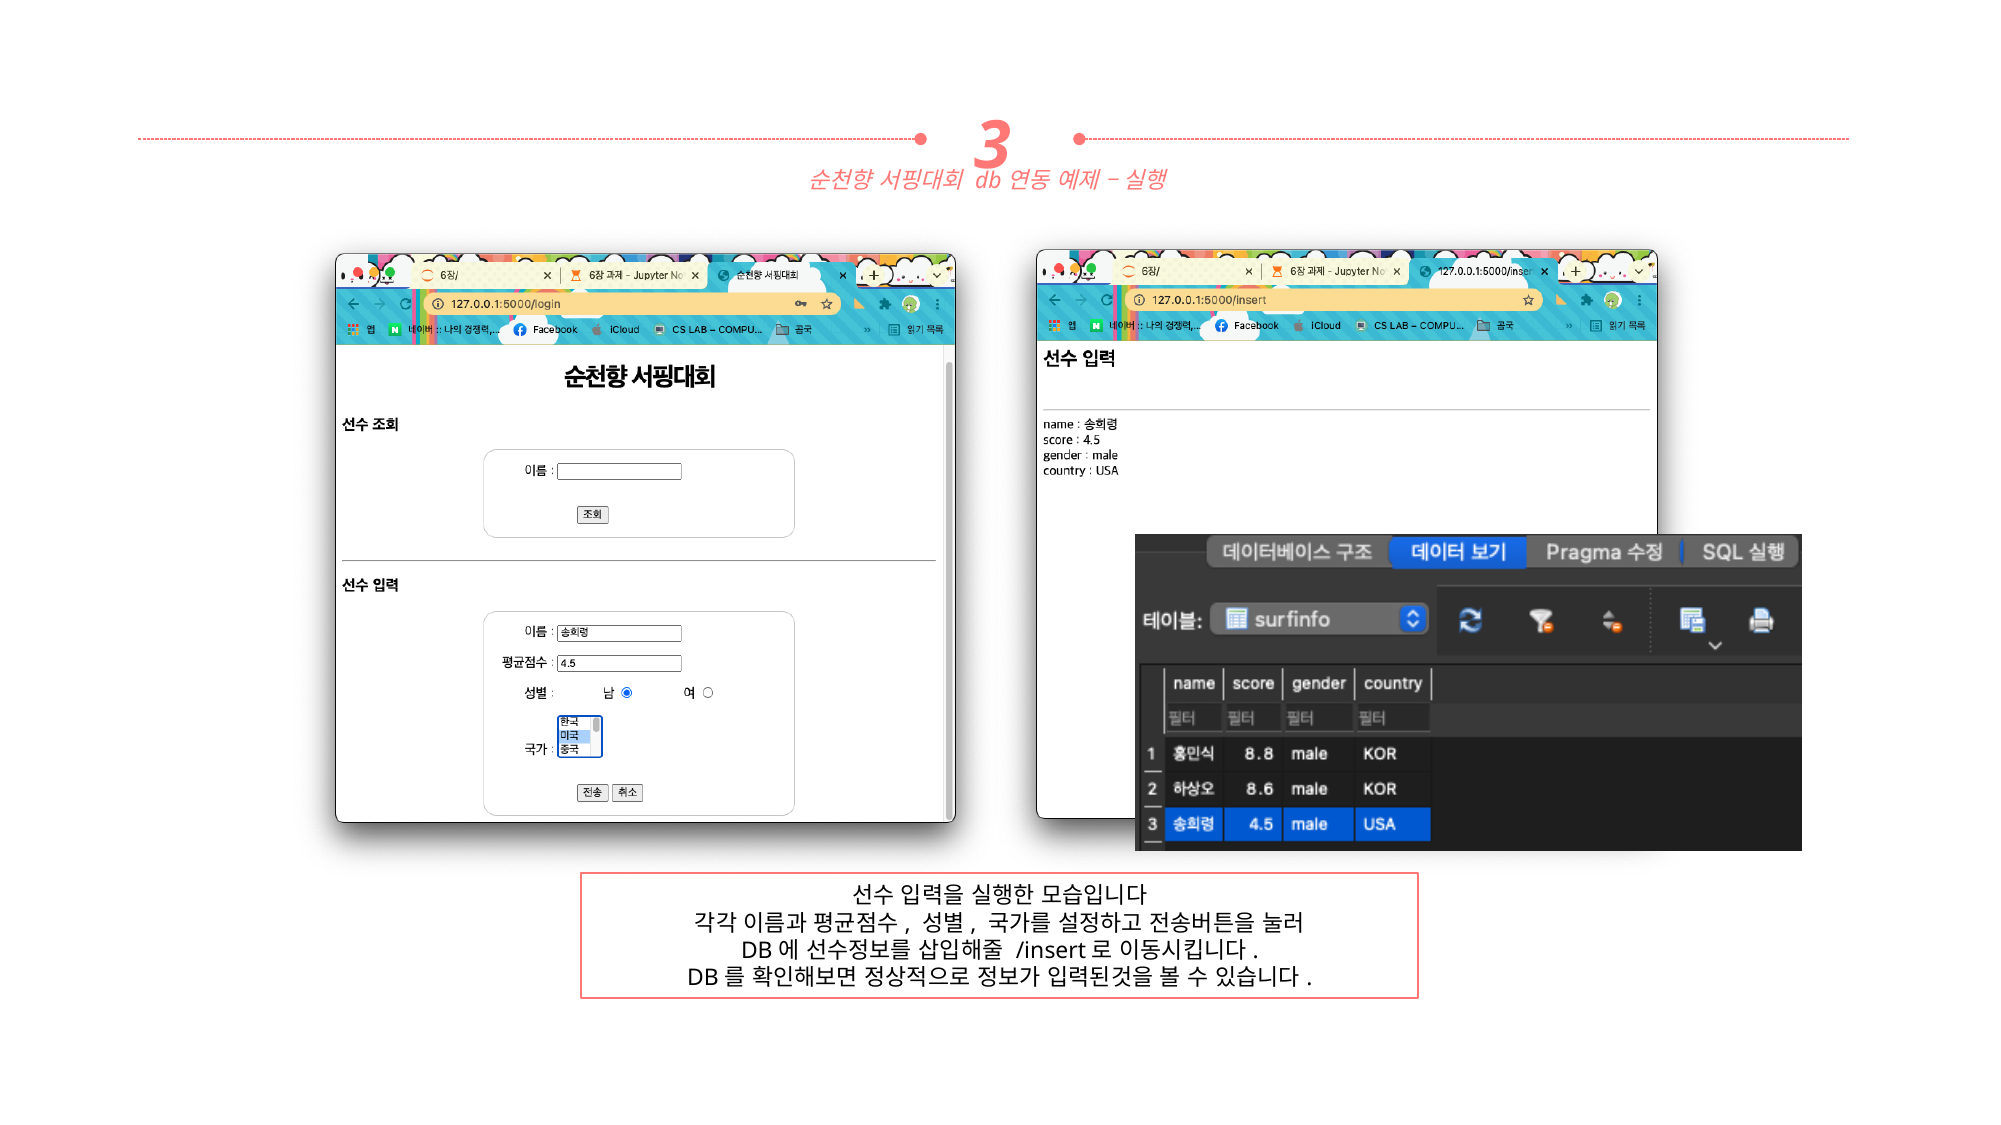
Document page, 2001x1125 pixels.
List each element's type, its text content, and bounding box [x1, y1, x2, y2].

picture [290, 219, 1802, 882]
text_box 선수 입력을 실행한 모습입니다 각각 이름과 평균점수, 성별, 국가를 설정하고 전송버튼을 눌러 DB에 선수정보를 삽입해줄 /insert로 이동시킵니다. DB를 확인해보면 정상적으로 정보가 입력된것을 볼 수 있습니다. [581, 878, 1419, 998]
text_box 3 [606, 54, 1380, 157]
text_box 순천향 서핑대회 db연동 예제 – 실행 [125, 157, 1850, 201]
